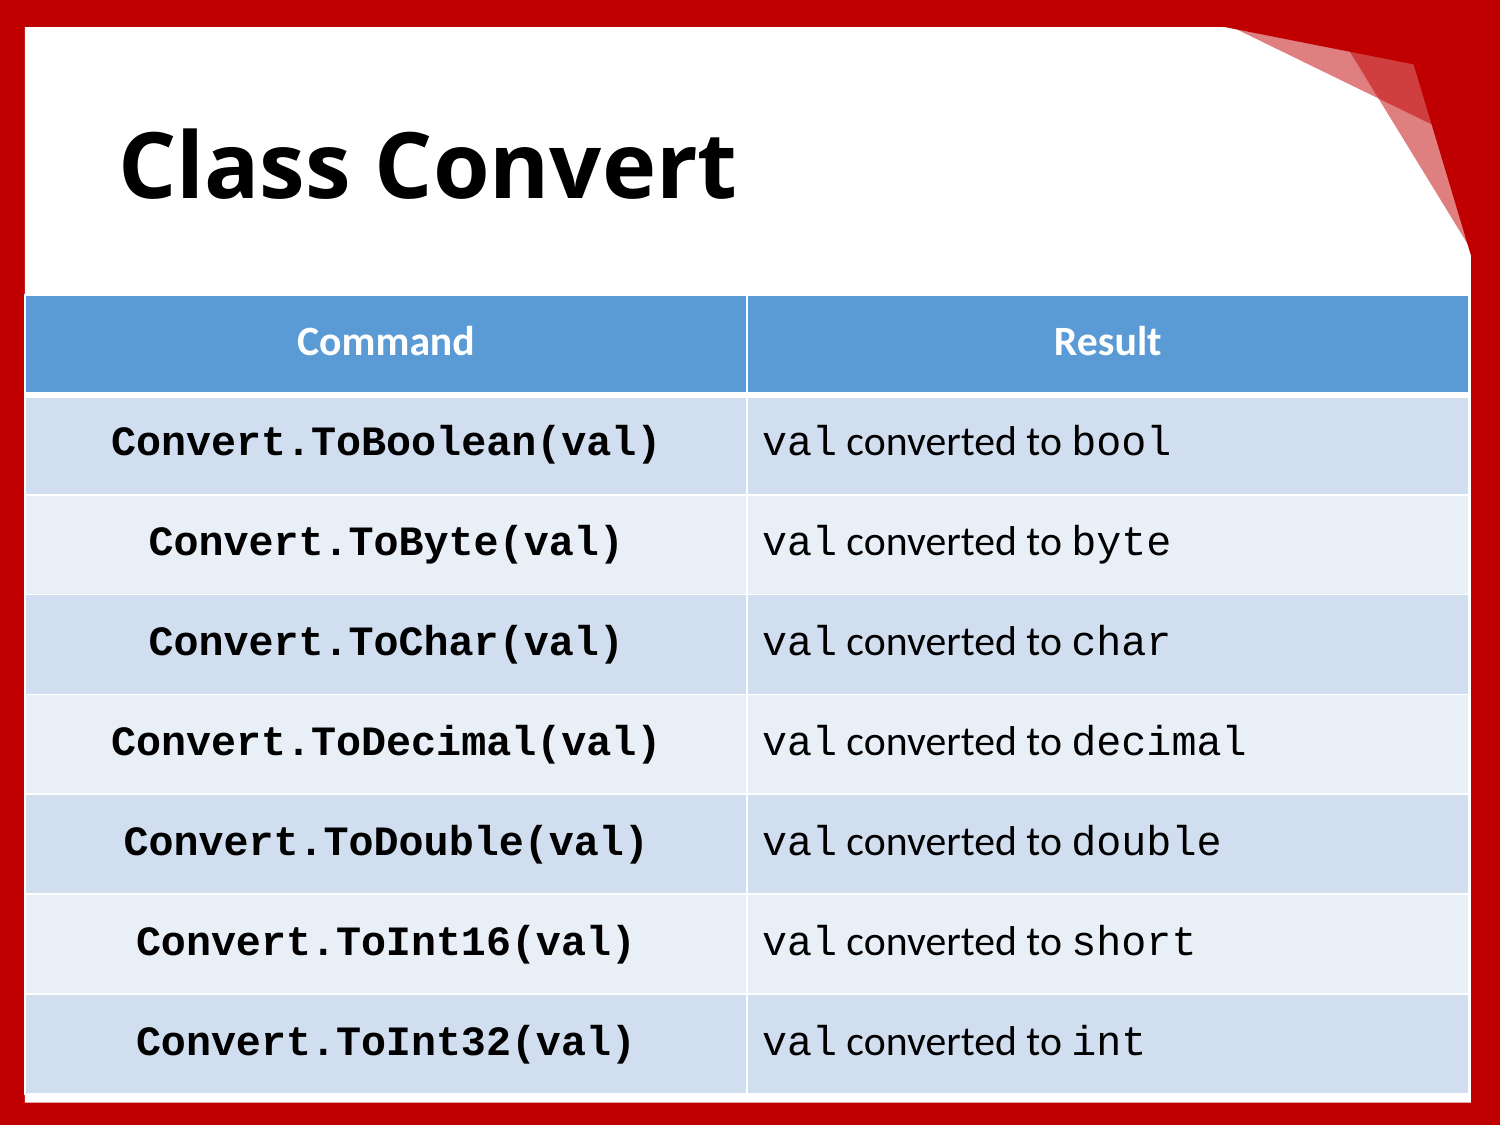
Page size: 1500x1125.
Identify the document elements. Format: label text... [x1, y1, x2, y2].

table_cell val converted to char [748, 595, 1468, 694]
table_cell val converted to int [748, 995, 1468, 1093]
table_cell val converted to byte [748, 496, 1468, 594]
title Class Convert [103, 59, 1397, 278]
table_cell val converted to short [748, 895, 1468, 993]
table_cell Convert.ToInt32(val) [26, 995, 746, 1093]
table_cell val converted to double [748, 795, 1468, 893]
table_cell val converted to decimal [748, 695, 1468, 793]
table_cell val converted to bool [748, 398, 1468, 494]
table_header Command [26, 296, 746, 392]
table_cell Convert.ToDecimal(val) [26, 695, 746, 793]
table_cell Convert.ToDouble(val) [26, 795, 746, 893]
table_cell Convert.ToInt16(val) [26, 895, 746, 993]
table_cell Convert.ToChar(val) [26, 595, 746, 694]
table_header Result [748, 296, 1468, 392]
table_cell Convert.ToByte(val) [26, 496, 746, 594]
table_cell Convert.ToBoolean(val) [26, 398, 746, 494]
